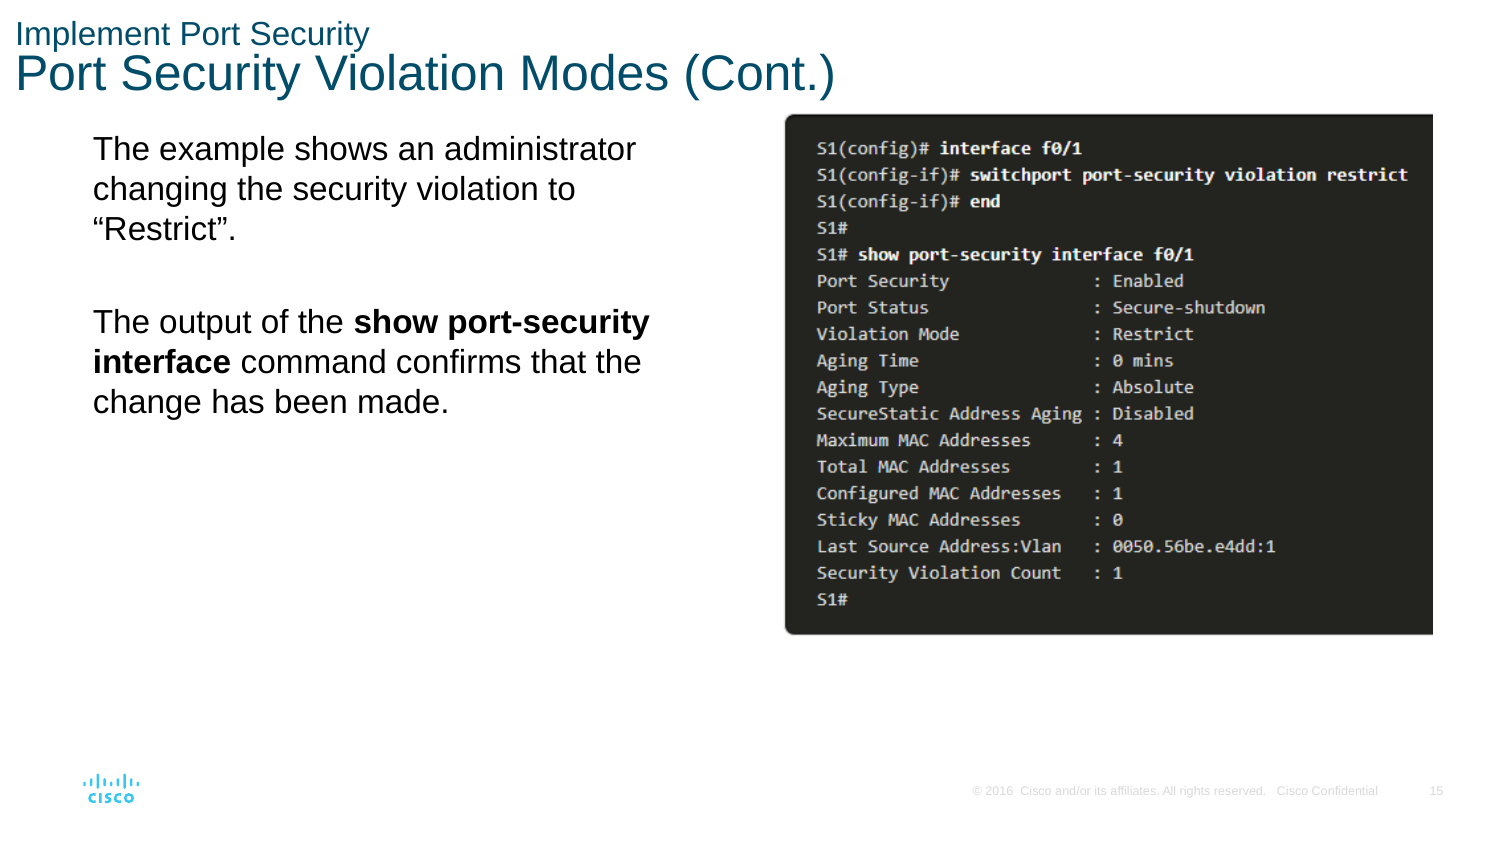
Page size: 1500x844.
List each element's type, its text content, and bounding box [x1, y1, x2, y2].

title Implement Port Security Port Security Violation Modes (Cont.) [0, 0, 1369, 121]
picture [779, 108, 1434, 648]
list The example shows an administrator changing the security violation to “Restrict”. The output of the show port-security interface command confirms that the change has been made. [77, 120, 694, 726]
